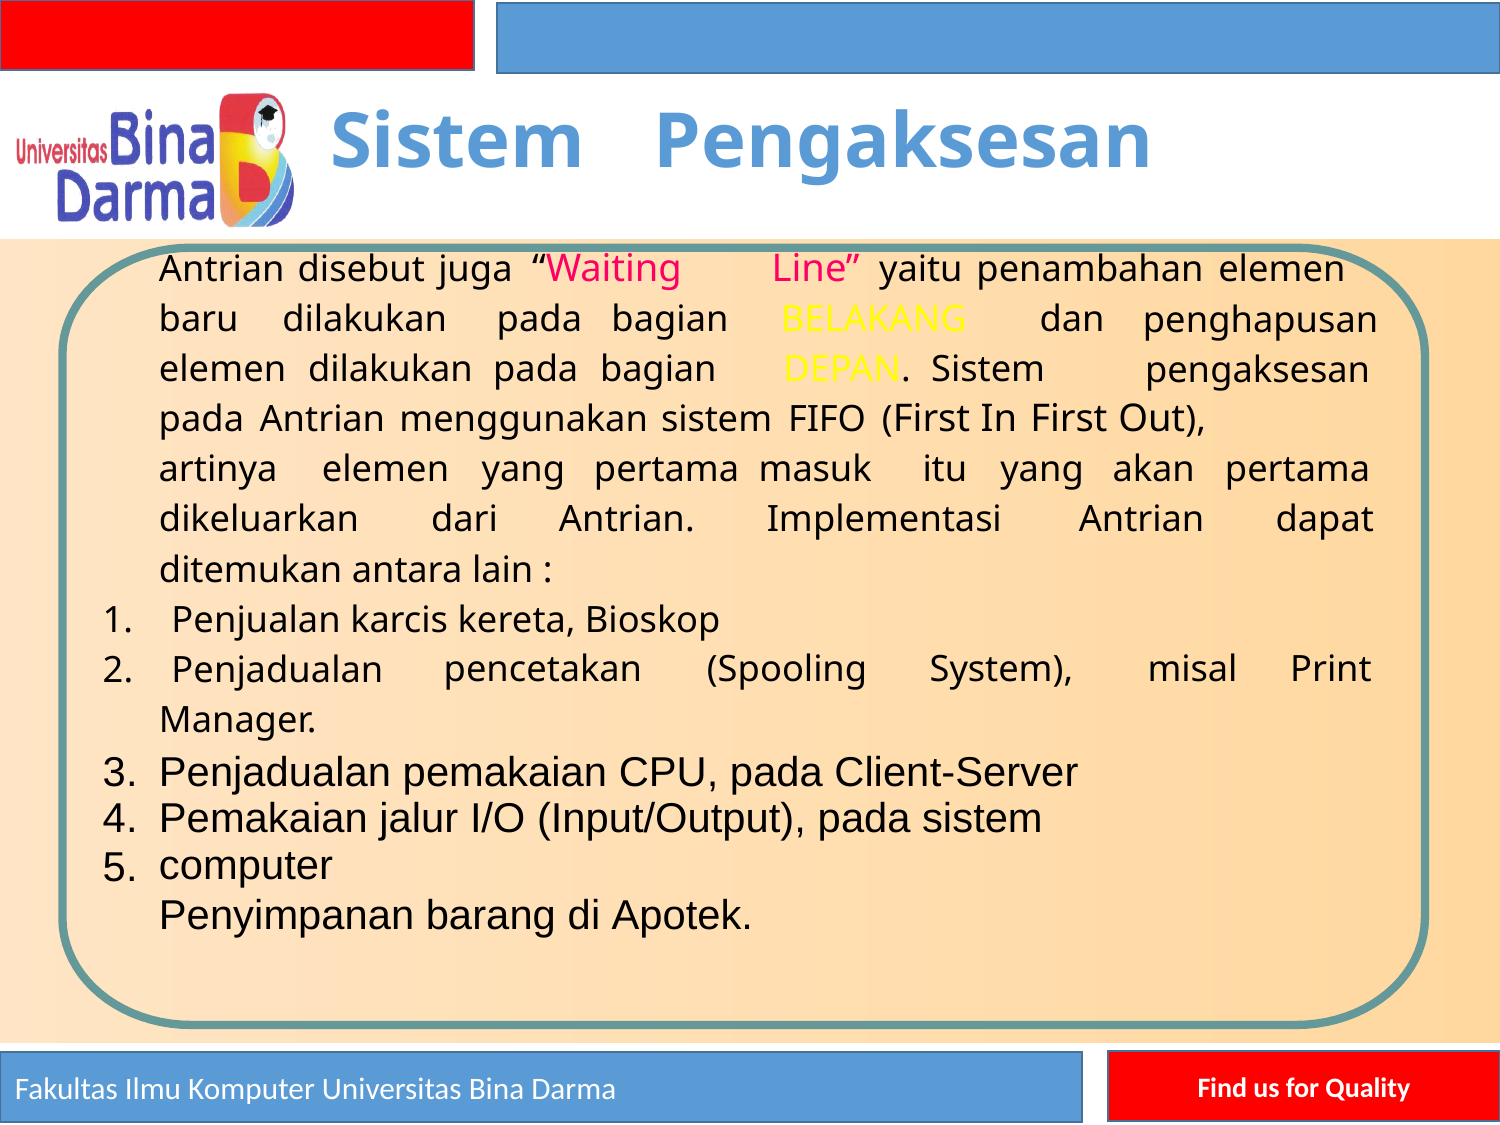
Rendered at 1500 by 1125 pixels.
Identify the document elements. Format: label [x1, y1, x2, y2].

text_box [62, 247, 1425, 1025]
text_box [651, 103, 1182, 196]
text_box [327, 103, 632, 196]
text_box [1078, 281, 1429, 1043]
text_box [1078, 239, 1323, 247]
picture [13, 89, 295, 231]
text_box [492, 1025, 1008, 1043]
text_box [492, 239, 1008, 247]
